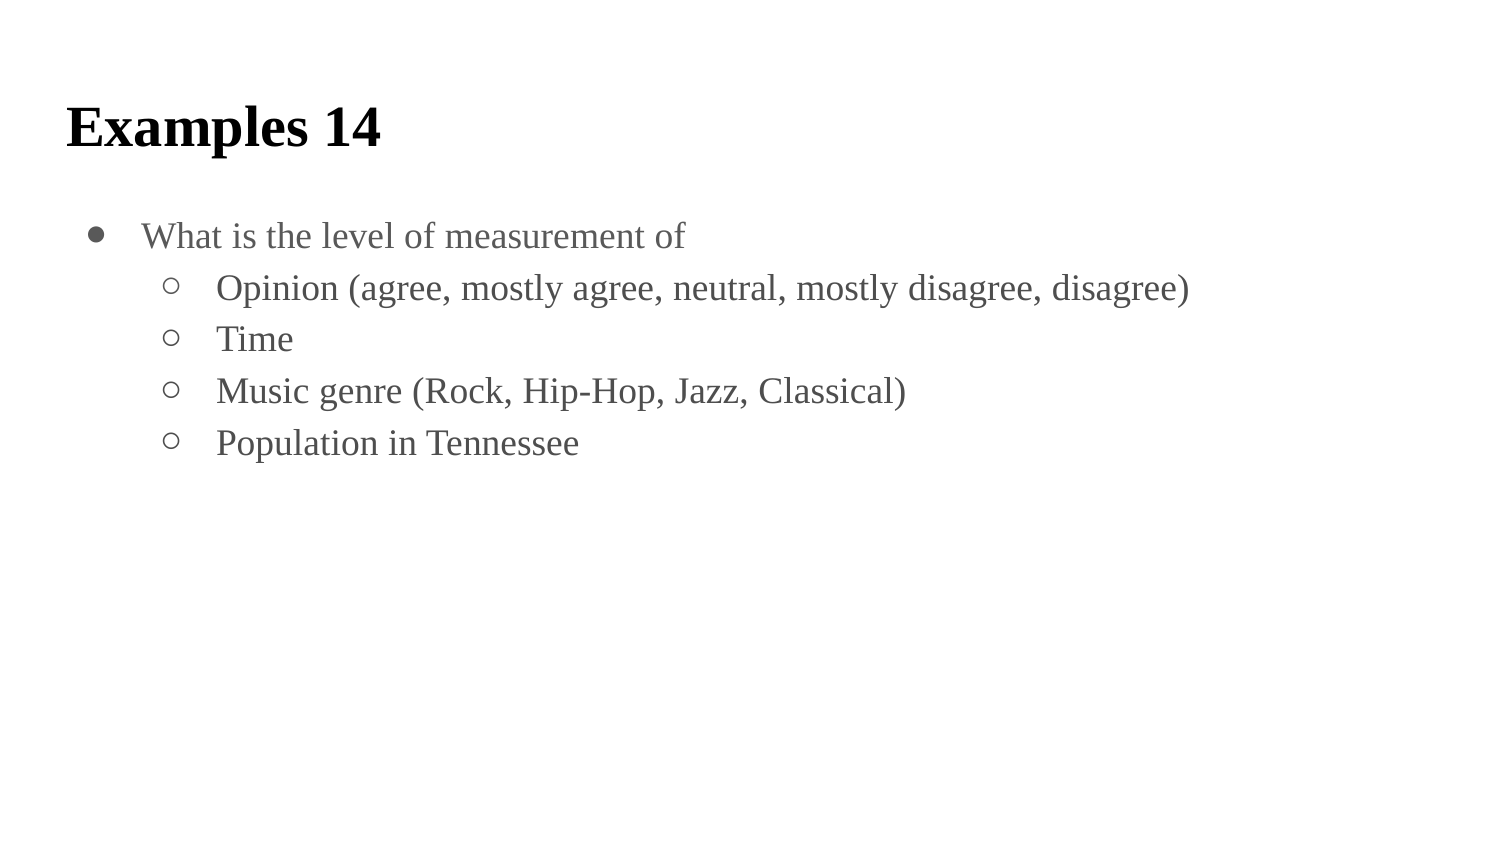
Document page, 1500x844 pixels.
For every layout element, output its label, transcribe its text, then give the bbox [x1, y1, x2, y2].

title Examples 14 [51, 72, 1449, 167]
list What is the level of measurement of Opinion (agree, mostly agree, neutral, mostly disagree, disagree) Time Music genre (Rock, Hip-Hop, Jazz, Classical) Population in Tennessee [51, 189, 1449, 750]
